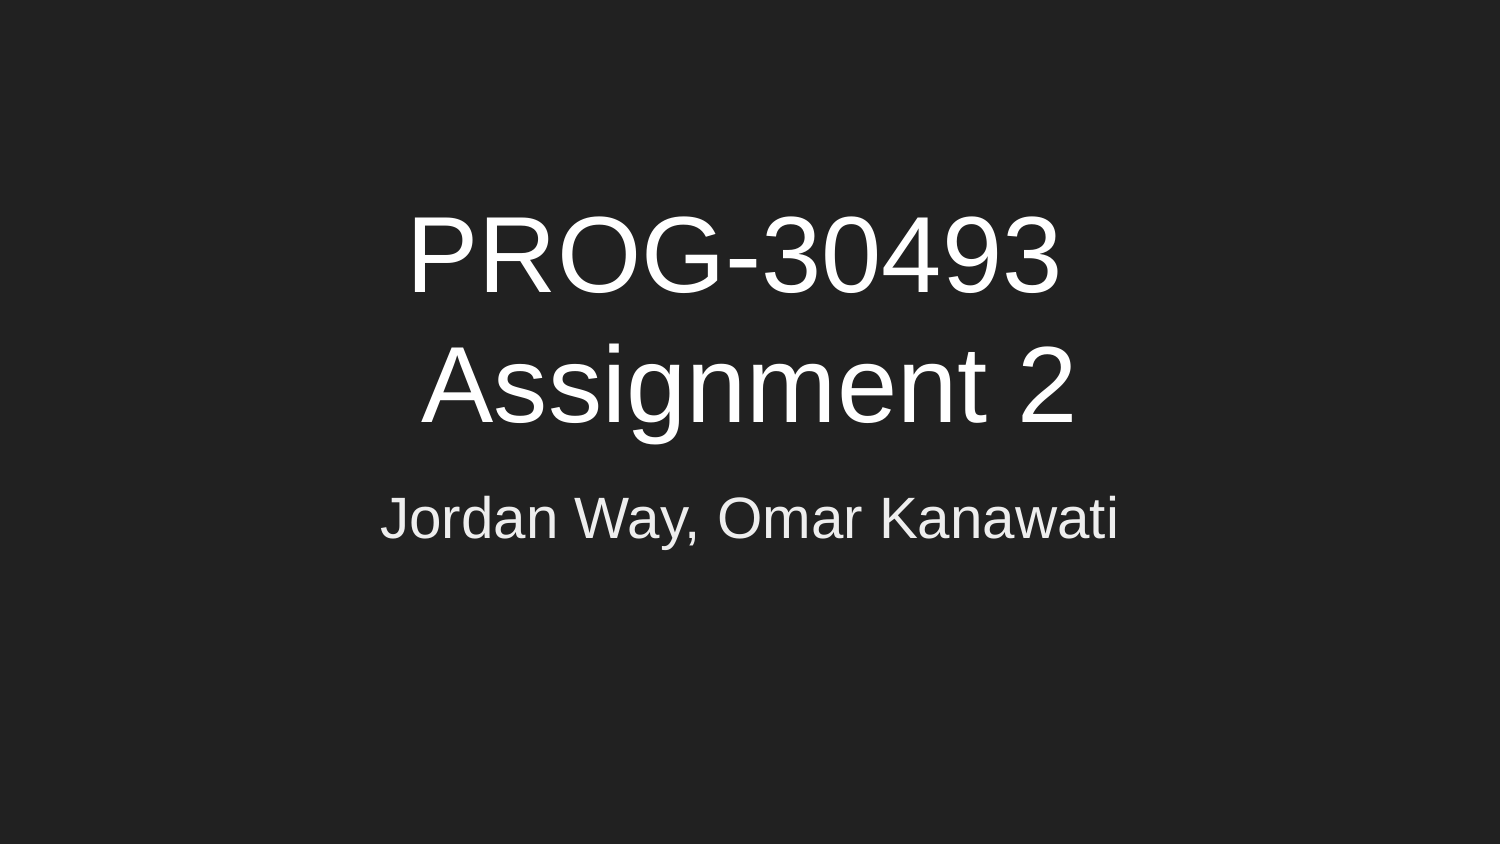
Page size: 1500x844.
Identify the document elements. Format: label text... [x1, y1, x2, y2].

subtitle Jordan Way, Omar Kanawati [51, 464, 1449, 595]
title PROG-30493 Assignment 2 [51, 122, 1449, 459]
